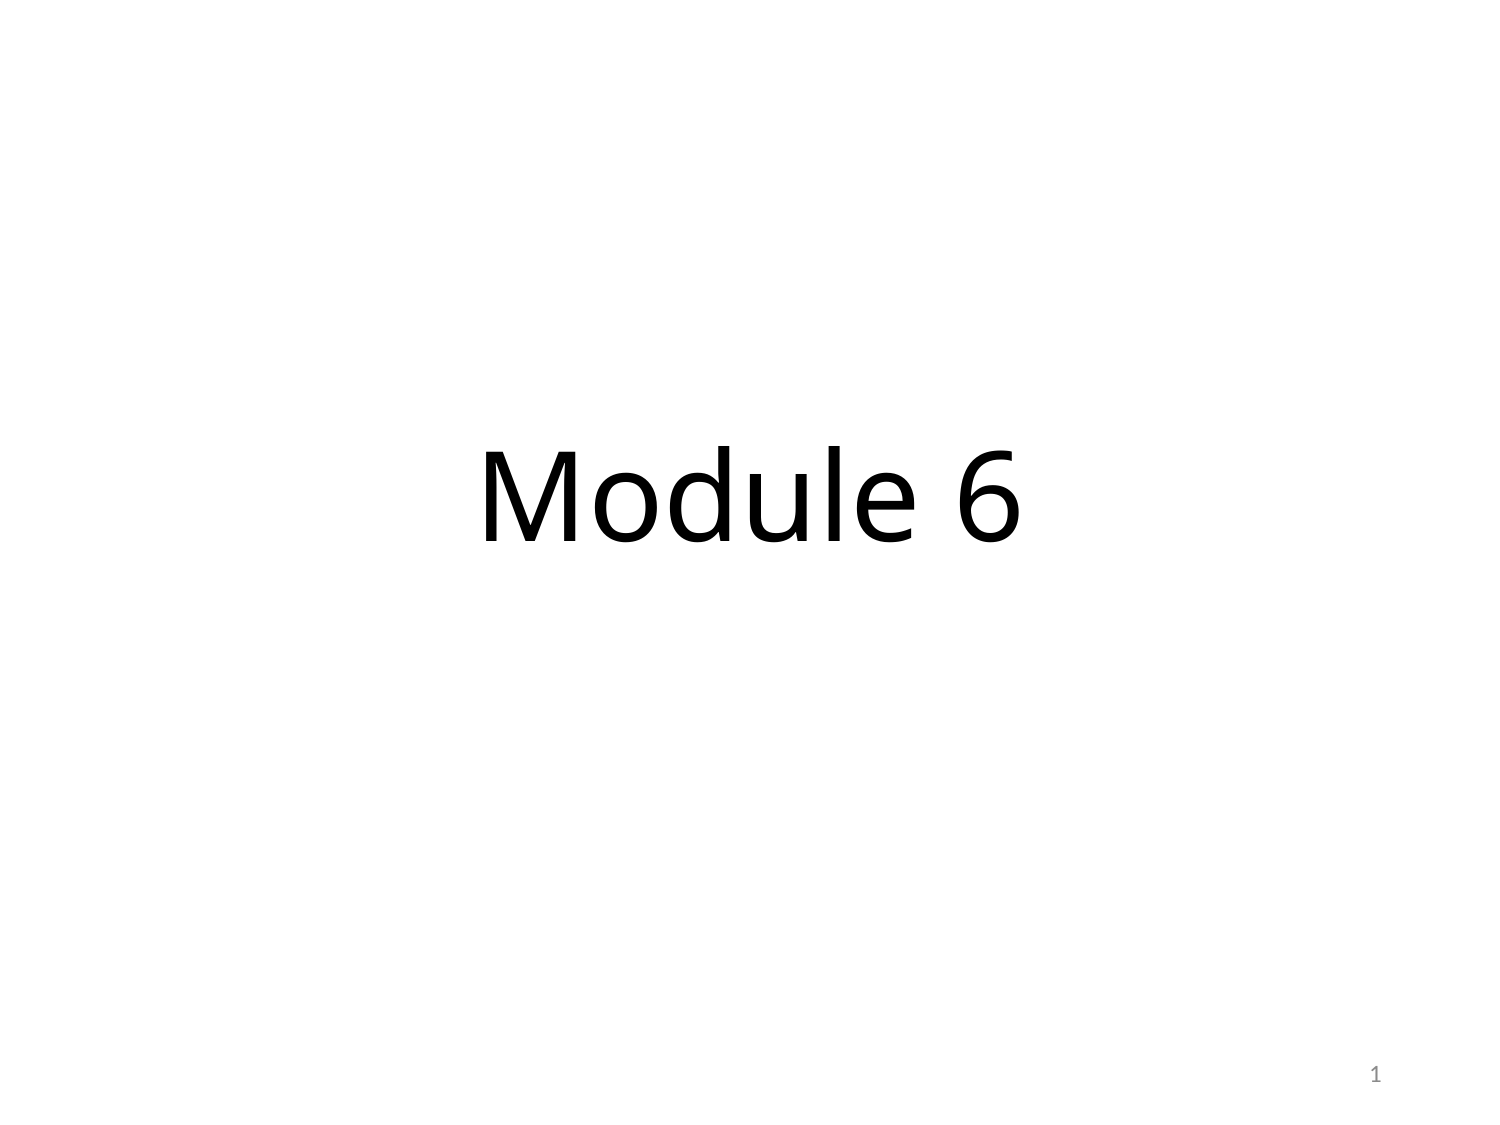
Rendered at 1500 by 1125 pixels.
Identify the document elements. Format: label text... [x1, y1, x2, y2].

slide_number 1 [1059, 1042, 1397, 1103]
title Module 6 [112, 184, 1388, 576]
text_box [11, 278, 1130, 1020]
